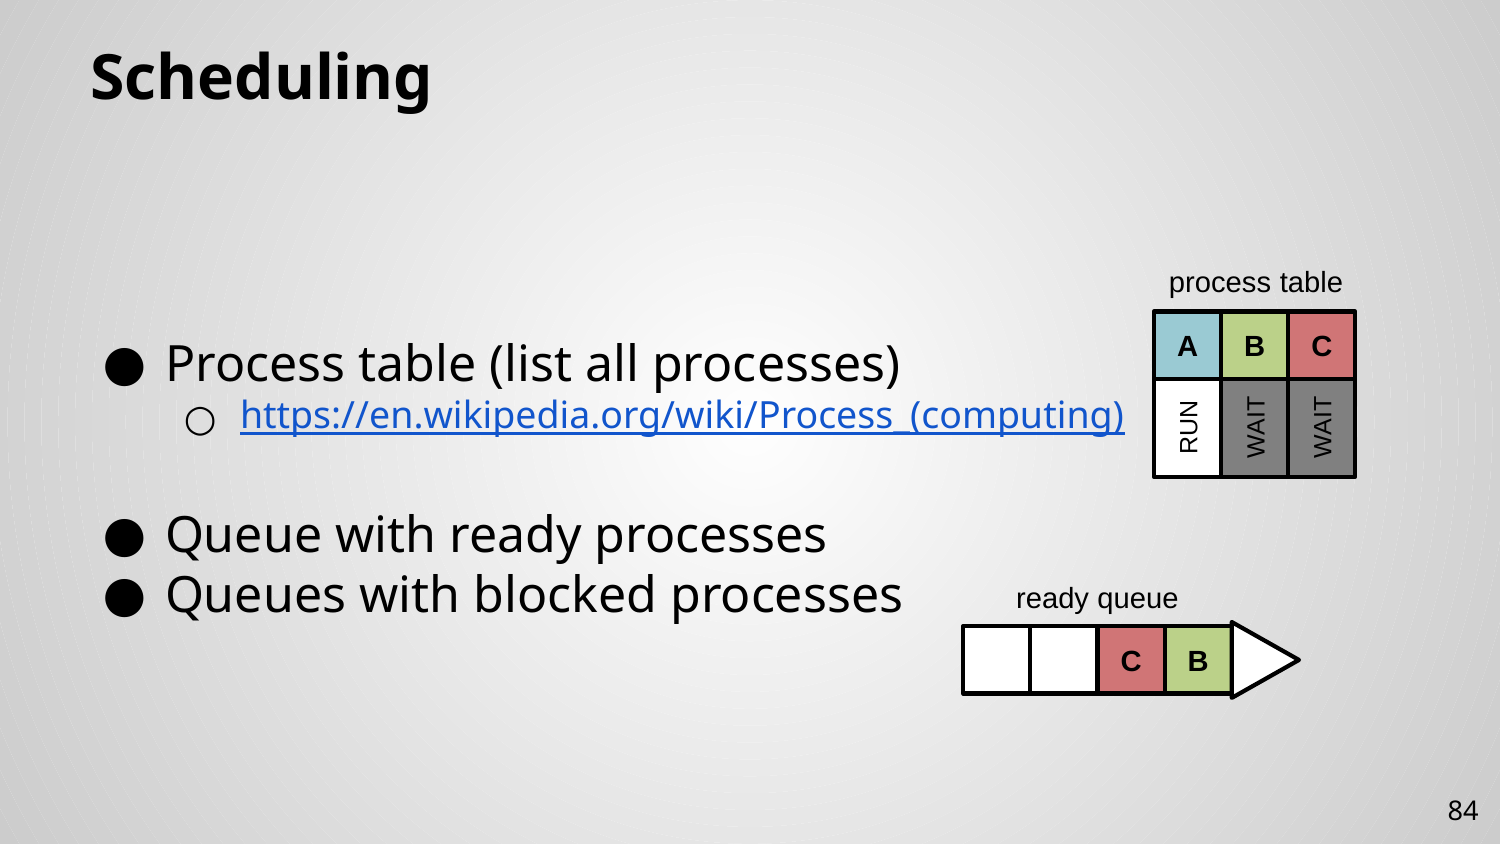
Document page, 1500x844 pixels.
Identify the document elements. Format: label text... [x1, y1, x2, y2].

title Scheduling [75, 33, 1425, 128]
list Process table (list all processes) https://en.wikipedia.org/wiki/Process_(computing) Queue with ready processes Queues with blocked processes [75, 145, 1425, 808]
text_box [1128, 255, 1384, 478]
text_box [962, 571, 1300, 699]
slide_number 84 [1403, 779, 1494, 844]
